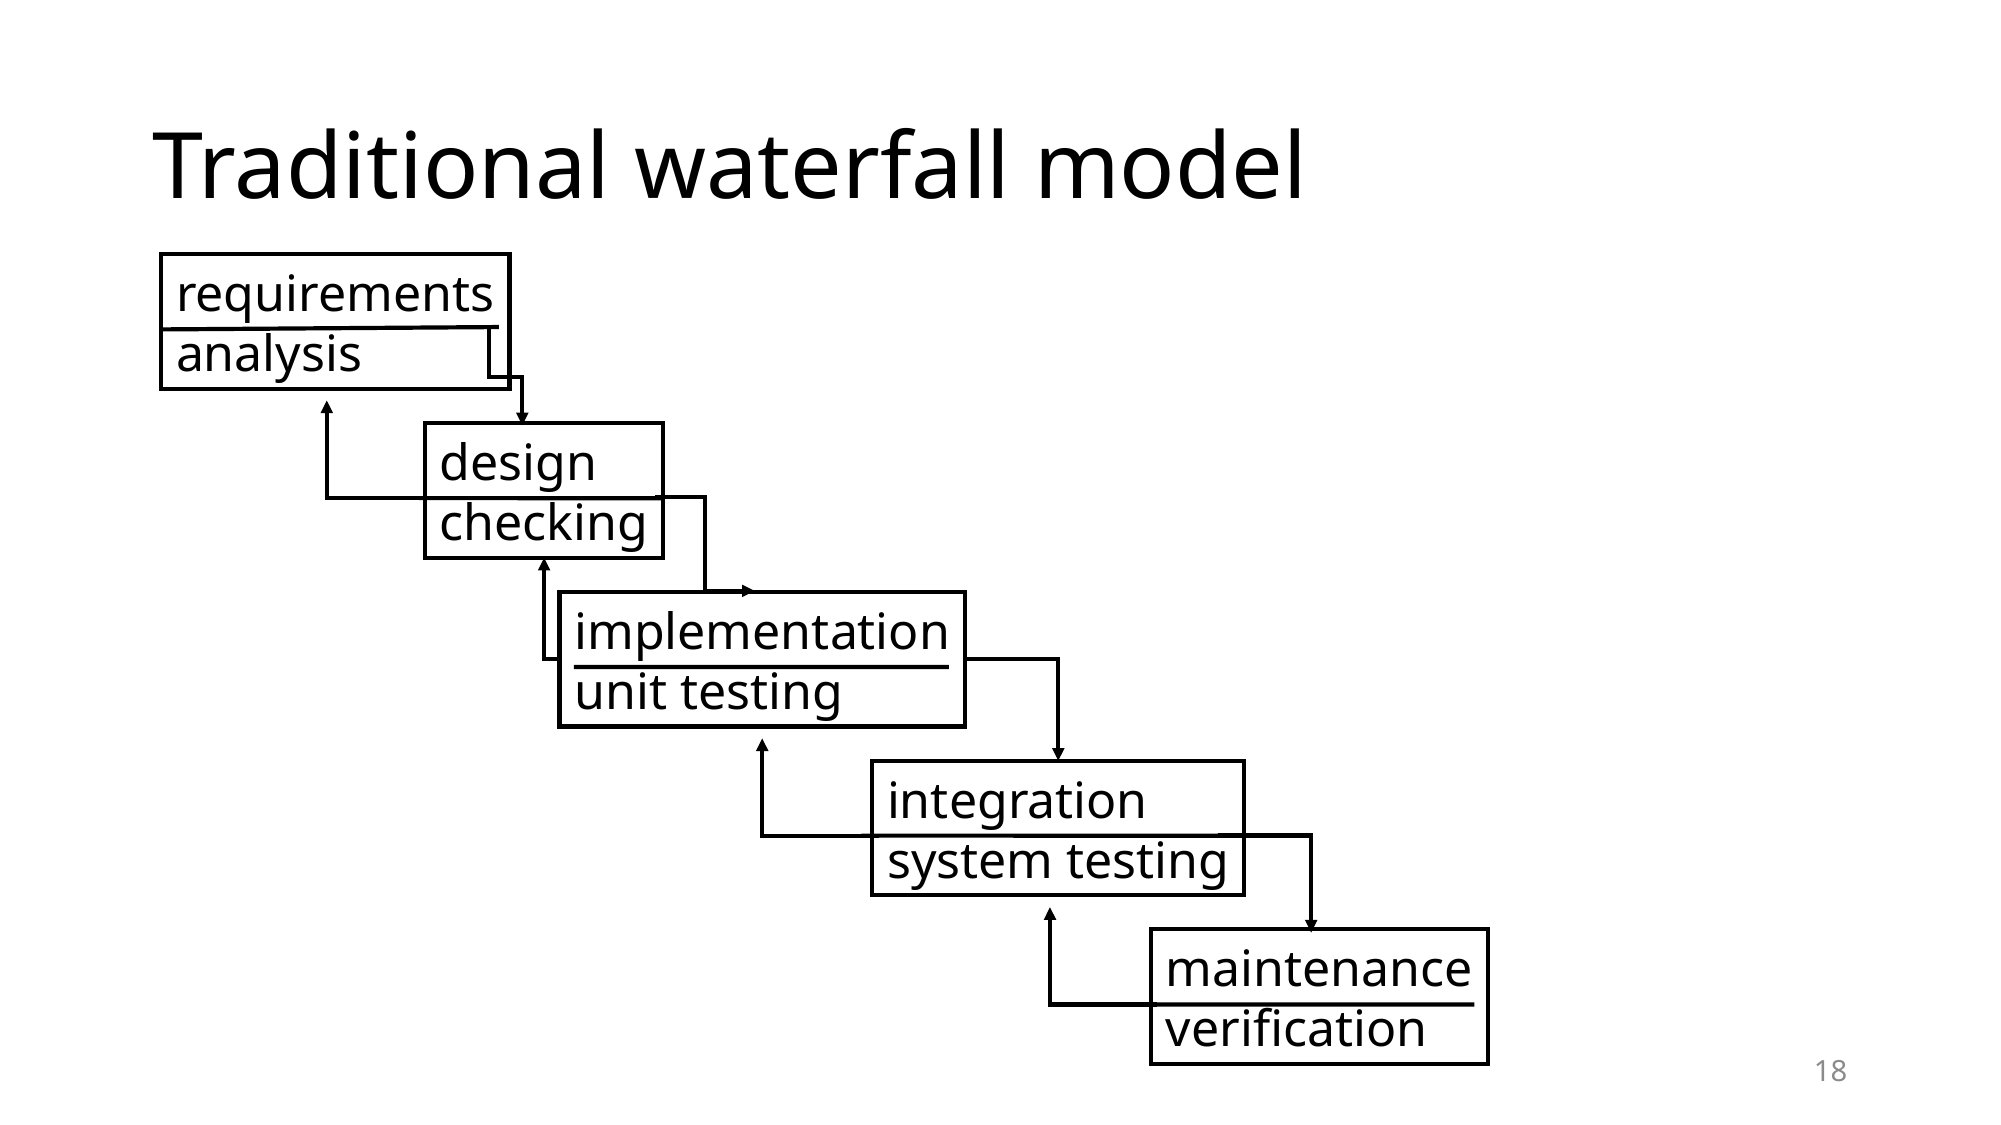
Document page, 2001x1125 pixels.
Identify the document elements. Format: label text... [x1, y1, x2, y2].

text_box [419, 423, 663, 560]
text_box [540, 564, 575, 662]
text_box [1151, 929, 1480, 1066]
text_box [326, 400, 424, 498]
title Traditional waterfall model [137, 59, 1863, 278]
slide_number 18 [1412, 1042, 1863, 1103]
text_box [950, 661, 1051, 759]
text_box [161, 254, 499, 391]
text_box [657, 494, 752, 594]
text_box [1217, 835, 1312, 933]
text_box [457, 360, 554, 394]
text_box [861, 760, 1238, 897]
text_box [573, 591, 949, 731]
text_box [762, 738, 880, 836]
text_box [1049, 907, 1158, 1005]
